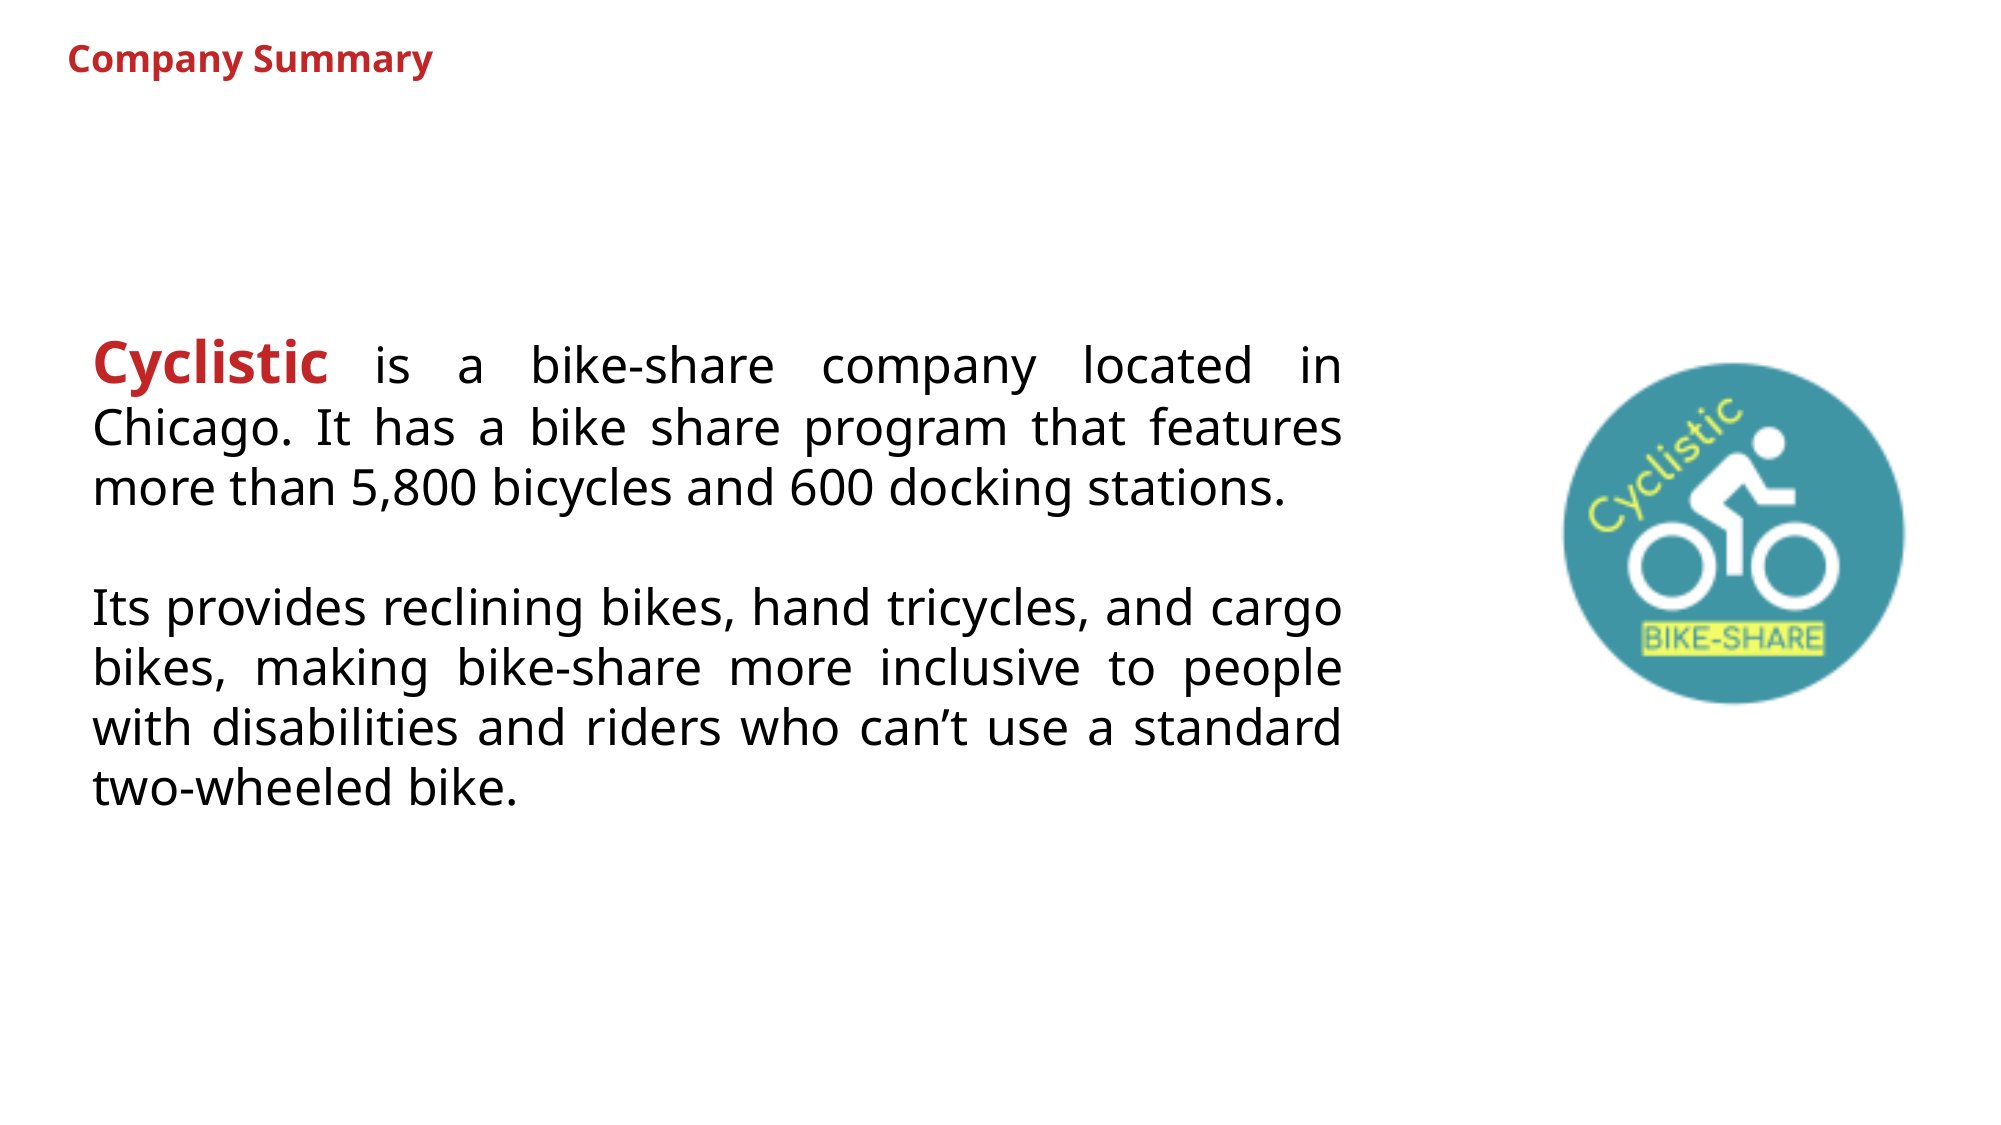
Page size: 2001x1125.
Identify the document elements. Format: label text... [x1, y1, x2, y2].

picture [1553, 353, 1923, 715]
text_box Cyclistic is a bike-share company located in Chicago. It has a bike share program that features more than 5,800 bicycles and 600 docking stations. Its provides reclining bikes, hand tricycles, and cargo bikes, making bike-share more inclusive to people with disabilities and riders who can’t use a standard two-wheeled bike. [77, 318, 1359, 823]
text_box Company Summary [52, 27, 1050, 87]
